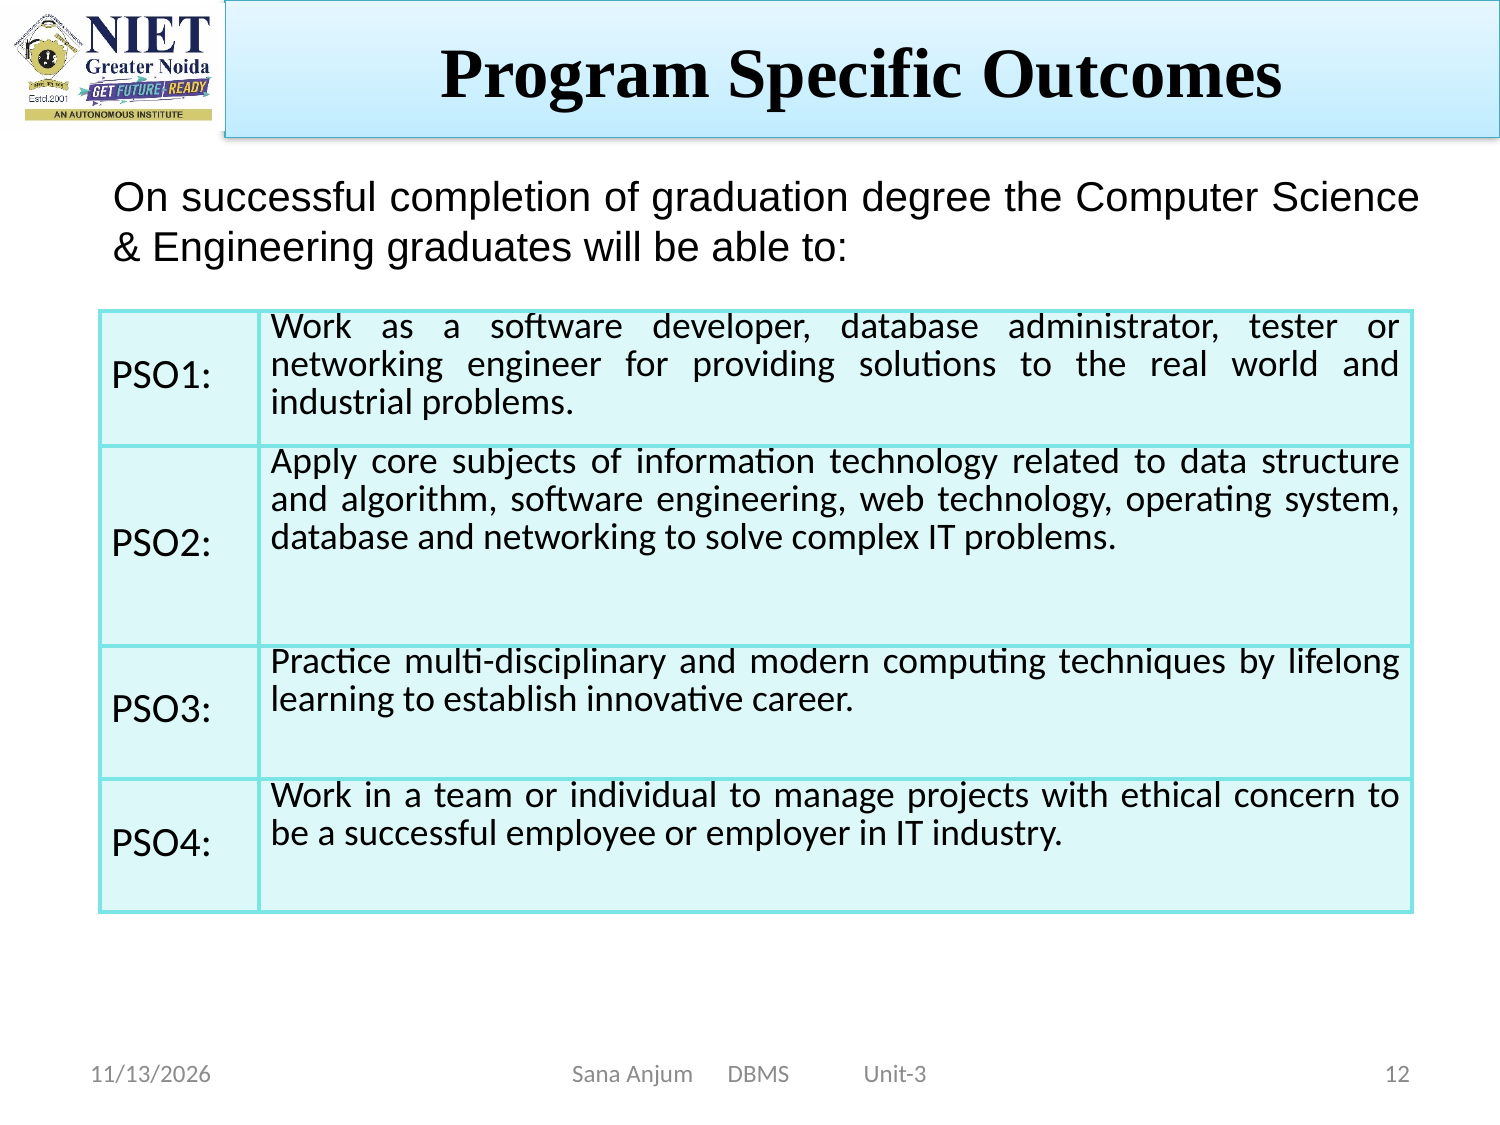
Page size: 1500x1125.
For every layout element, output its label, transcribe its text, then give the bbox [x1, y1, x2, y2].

picture [0, 2, 226, 131]
table_cell Practice multi-disciplinary and modern computing techniques by lifelong learning to establish innovative career. [261, 648, 1410, 777]
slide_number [75, 1042, 425, 1103]
text_box Program Specific Outcomes [224, 0, 1500, 138]
table_cell Work in a team or individual to manage projects with ethical concern to be a successful employee or employer in IT industry. [261, 781, 1410, 910]
footer Sana Anjum DBMS Unit-3 [512, 1042, 988, 1103]
table_cell PSO3: [102, 648, 257, 777]
table_header Work as a software developer, database administrator, tester or networking engineer for providing solutions to the real world and industrial problems. ​ [261, 313, 1410, 444]
table_cell PSO4: [102, 781, 257, 910]
table_header PSO1: [102, 313, 257, 444]
table_cell PSO2: [102, 448, 257, 644]
table_cell Apply core subjects of information technology related to data structure and algorithm, software engineering, web technology, operating system, database and networking to solve complex IT problems. ​ [261, 448, 1410, 644]
text_box On successful completion of graduation degree the Computer Science & Engineering graduates will be able to: [98, 162, 1436, 278]
slide_number 12 [1074, 1042, 1425, 1103]
